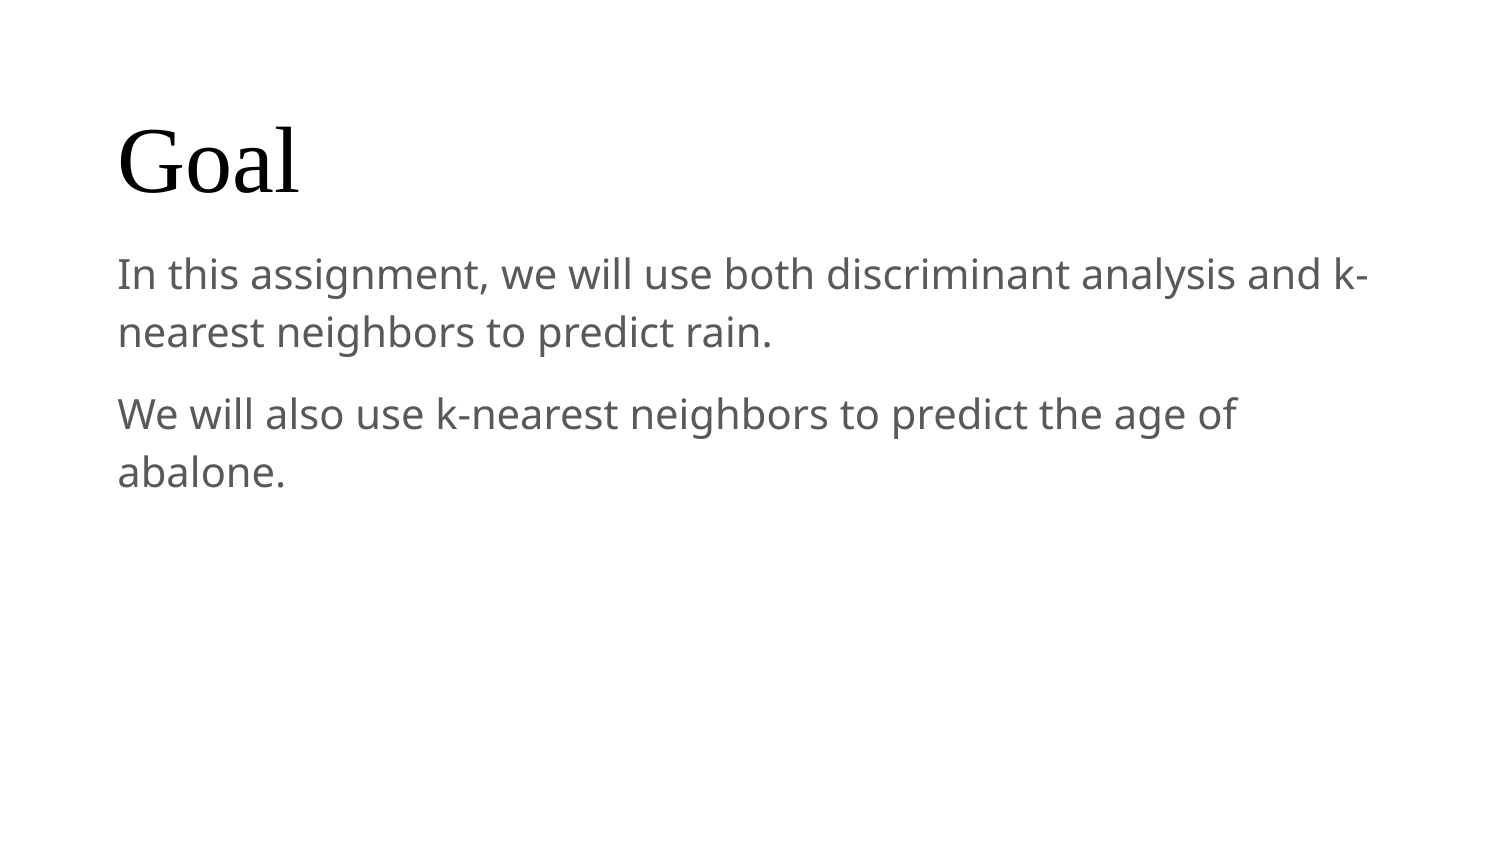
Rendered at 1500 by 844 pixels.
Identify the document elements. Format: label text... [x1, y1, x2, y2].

list In this assignment, we will use both discriminant analysis and k-nearest neighbors to predict rain. We will also use k-nearest neighbors to predict the age of abalone. [102, 225, 1409, 786]
title Goal [102, 83, 1409, 212]
